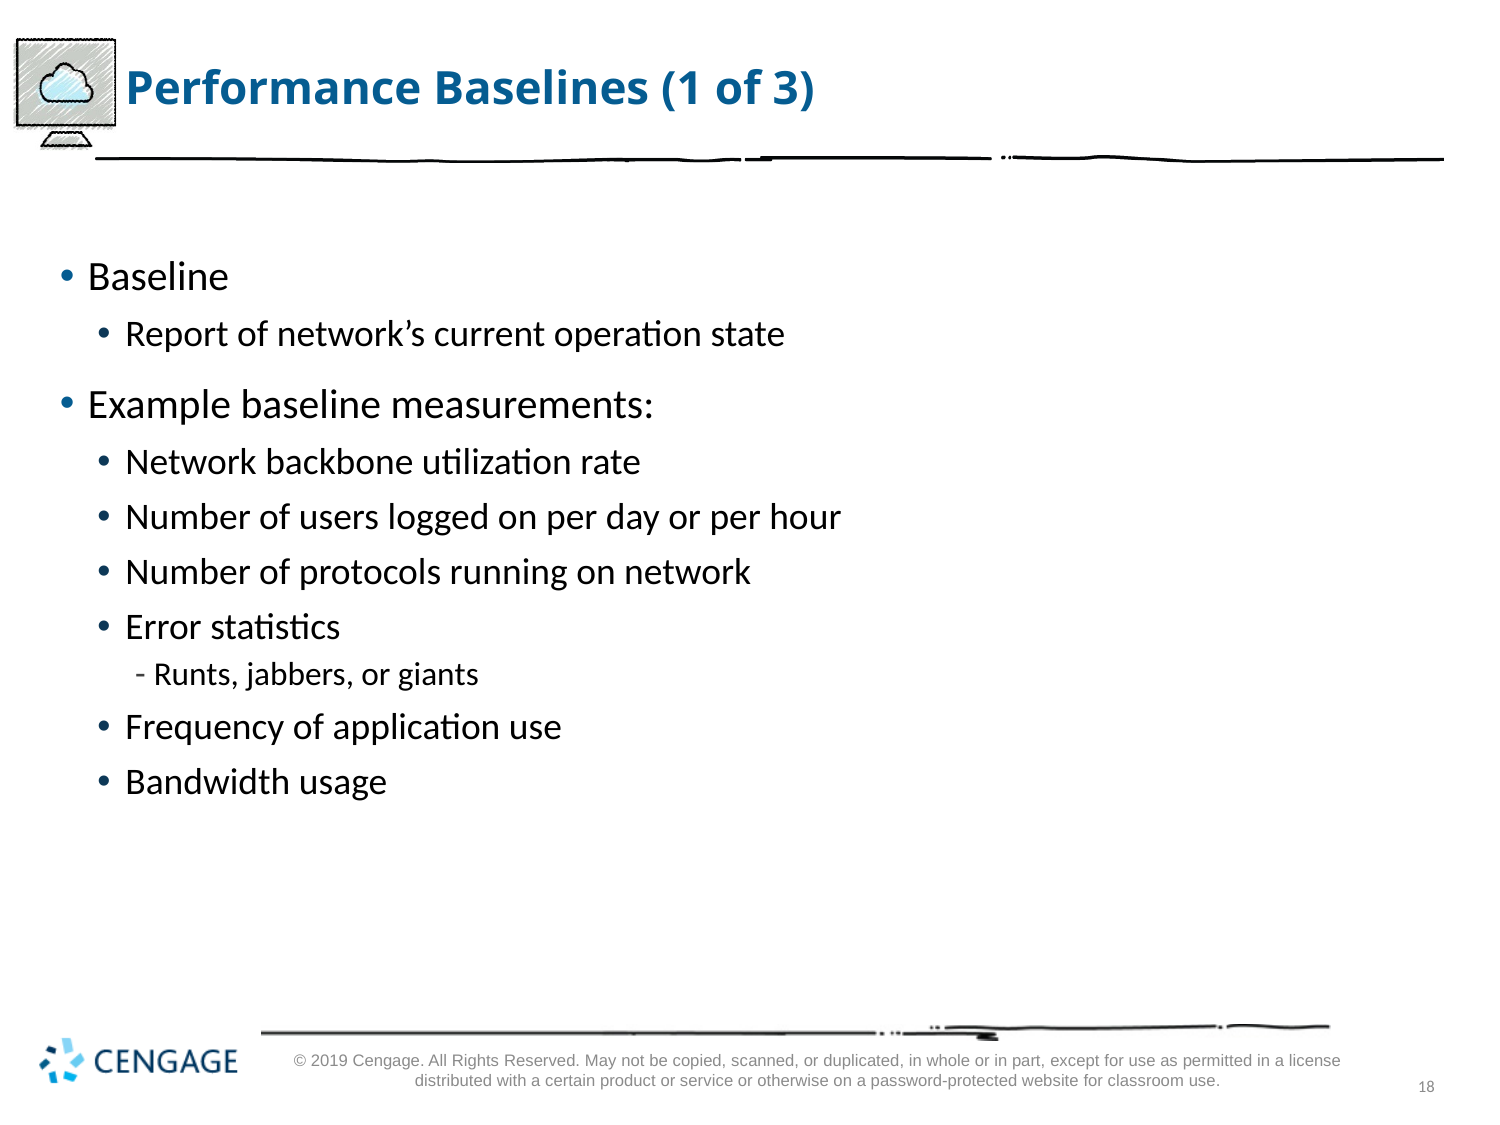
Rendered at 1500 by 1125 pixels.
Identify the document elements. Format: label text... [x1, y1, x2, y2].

list Baseline Report of network’s current operation state Example baseline measurements: Network backbone utilization rate Number of users logged on per day or per hour Number of protocols running on network Error statistics Runts, jabbers, or giants Frequency of application use Bandwidth usage [59, 252, 1441, 811]
picture [13, 36, 117, 151]
picture [261, 1024, 1331, 1041]
picture [19, 1024, 250, 1096]
title Performance Baselines (1 of 3) [125, 66, 1442, 116]
picture [95, 155, 1444, 163]
footer © 2019 Cengage. All Rights Reserved. May not be copied, scanned, or duplicated, in whole or in part, except for use as permitted in a license distributed with a certain product or service or otherwise on a password-protected website for classroom use. [262, 1050, 1375, 1091]
